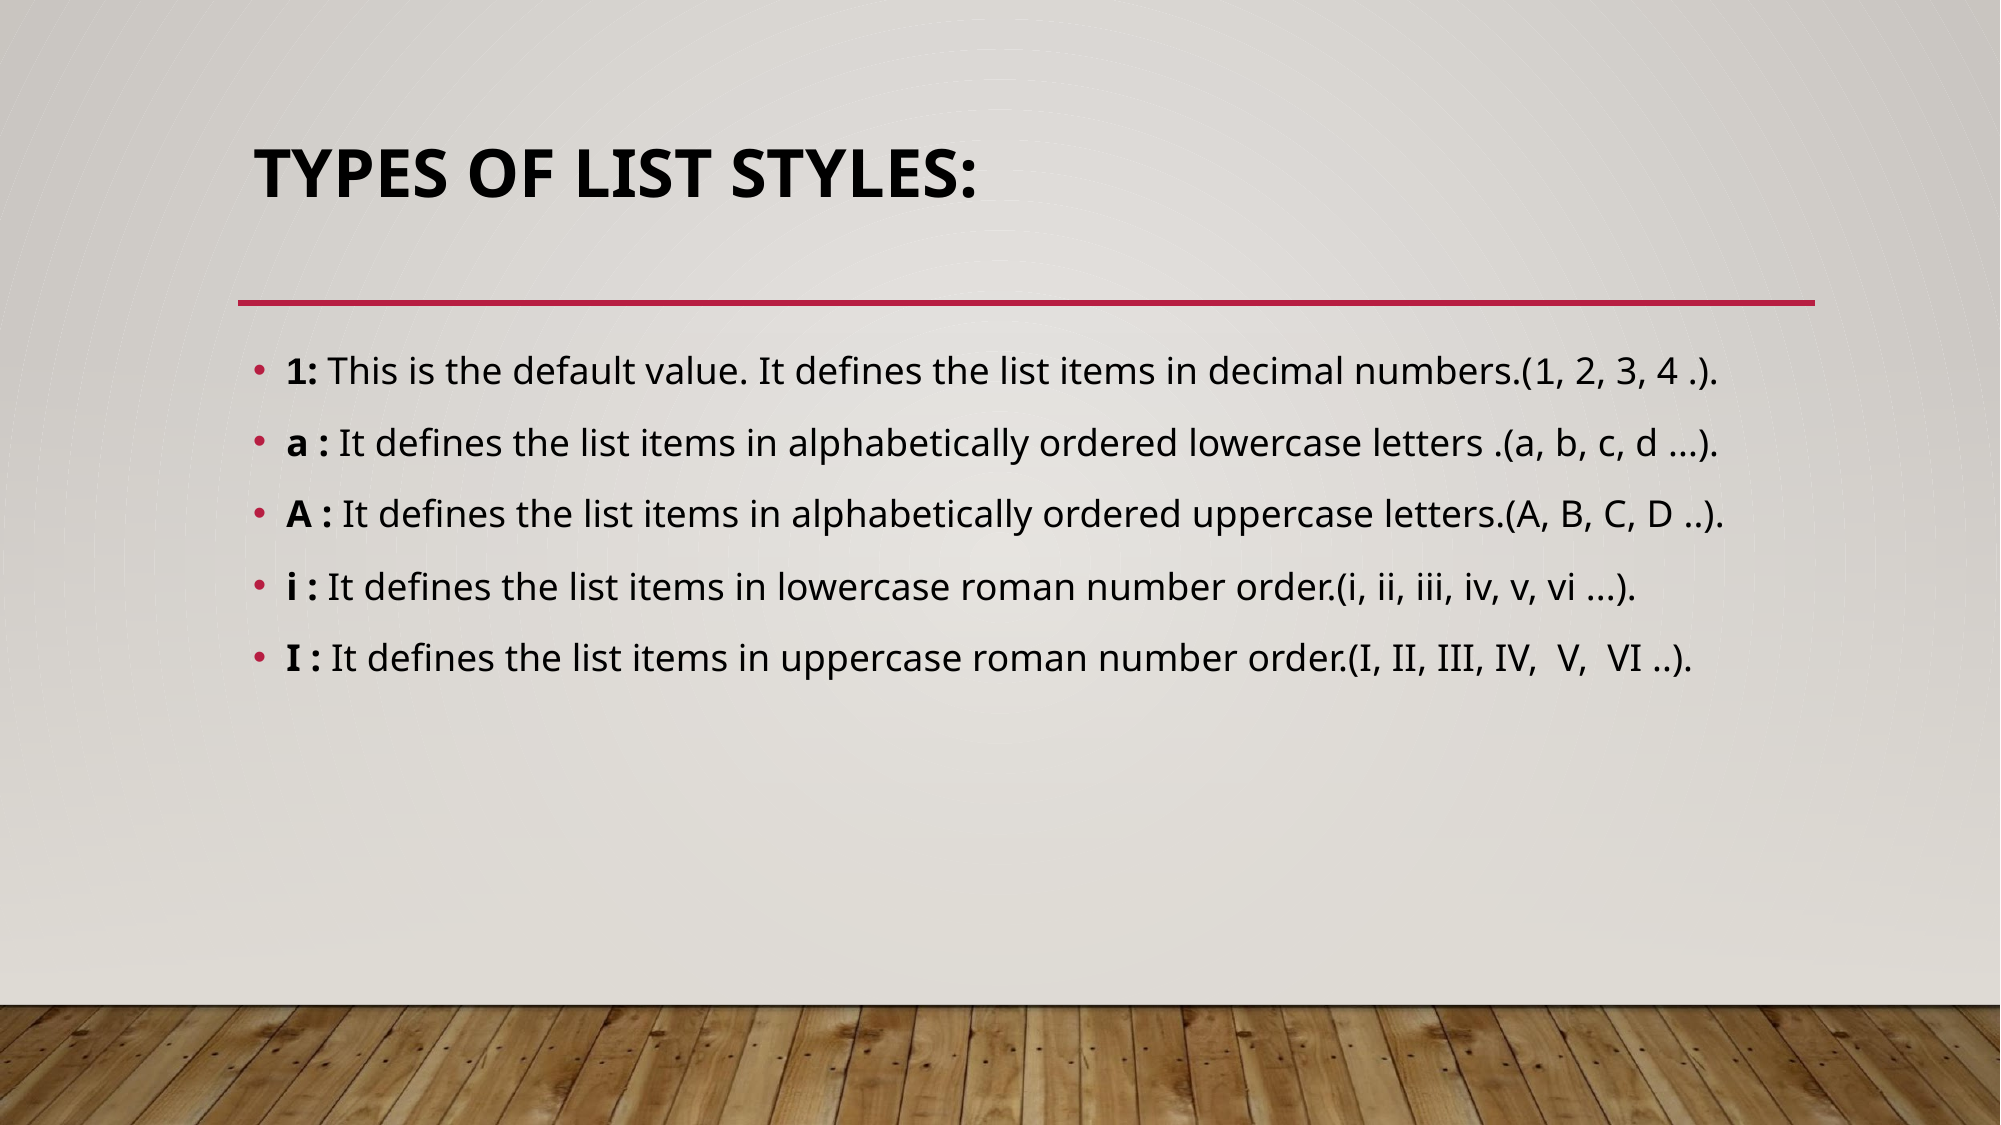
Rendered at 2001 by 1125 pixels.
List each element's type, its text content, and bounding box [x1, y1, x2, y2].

picture [0, 1005, 2000, 1125]
title TYPES OF LIST STYLES: [238, 131, 1814, 305]
list 1: This is the default value. It defines the list items in decimal numbers.(1, 2, 3, 4 .). a : It defines the list items in alphabetically ordered lowercase letters .(a, b, c, d ...). A : It defines the list items in alphabetically ordered uppercase letters.(A, B, C, D ..). i : It defines the list items in lowercase roman number order.(i, ii, iii, iv, v, vi ...). I : It defines the list items in uppercase roman number order.(I, II, III, IV, V, VI ..). [238, 330, 1814, 897]
